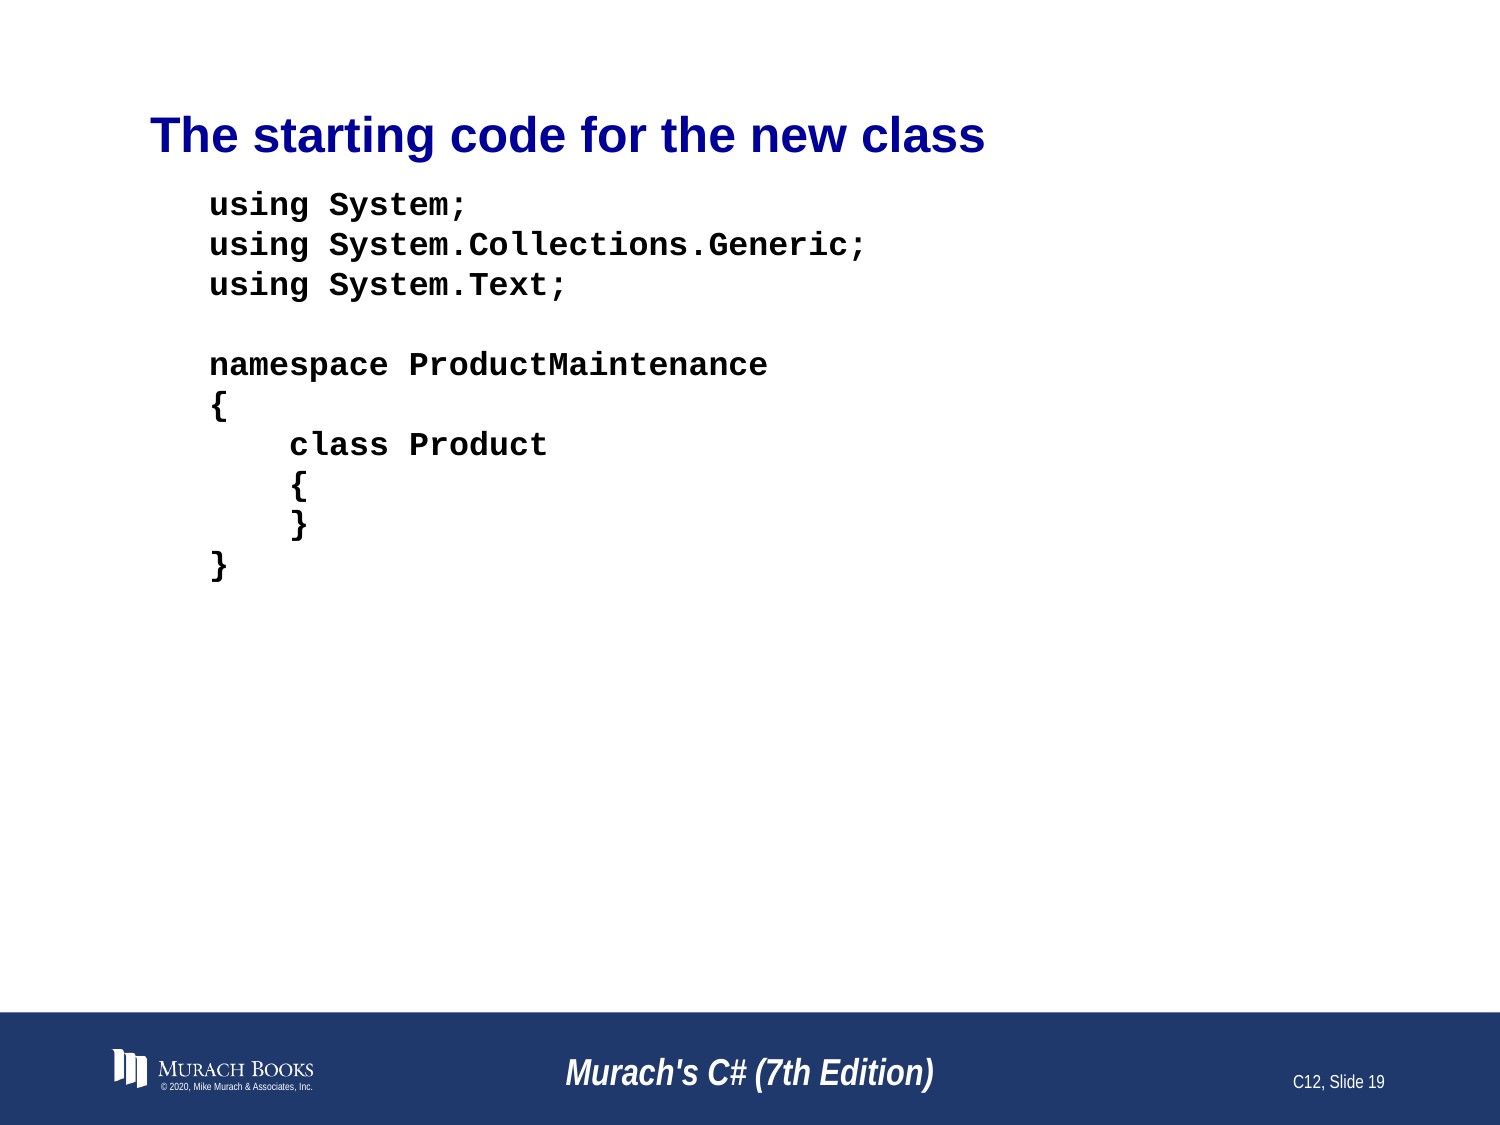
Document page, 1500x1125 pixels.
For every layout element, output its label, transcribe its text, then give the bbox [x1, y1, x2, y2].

footer © 2020, Mike Murach & Associates, Inc. [12, 1025, 463, 1100]
list using System; using System.Collections.Generic; using System.Text; namespace ProductMaintenance { class Product { } } [137, 174, 1350, 975]
slide_number C12, Slide <number> [1087, 1025, 1400, 1100]
slide_number Murach's C# (7th Edition) [463, 1025, 1050, 1100]
title The starting code for the new class [150, 102, 1350, 163]
